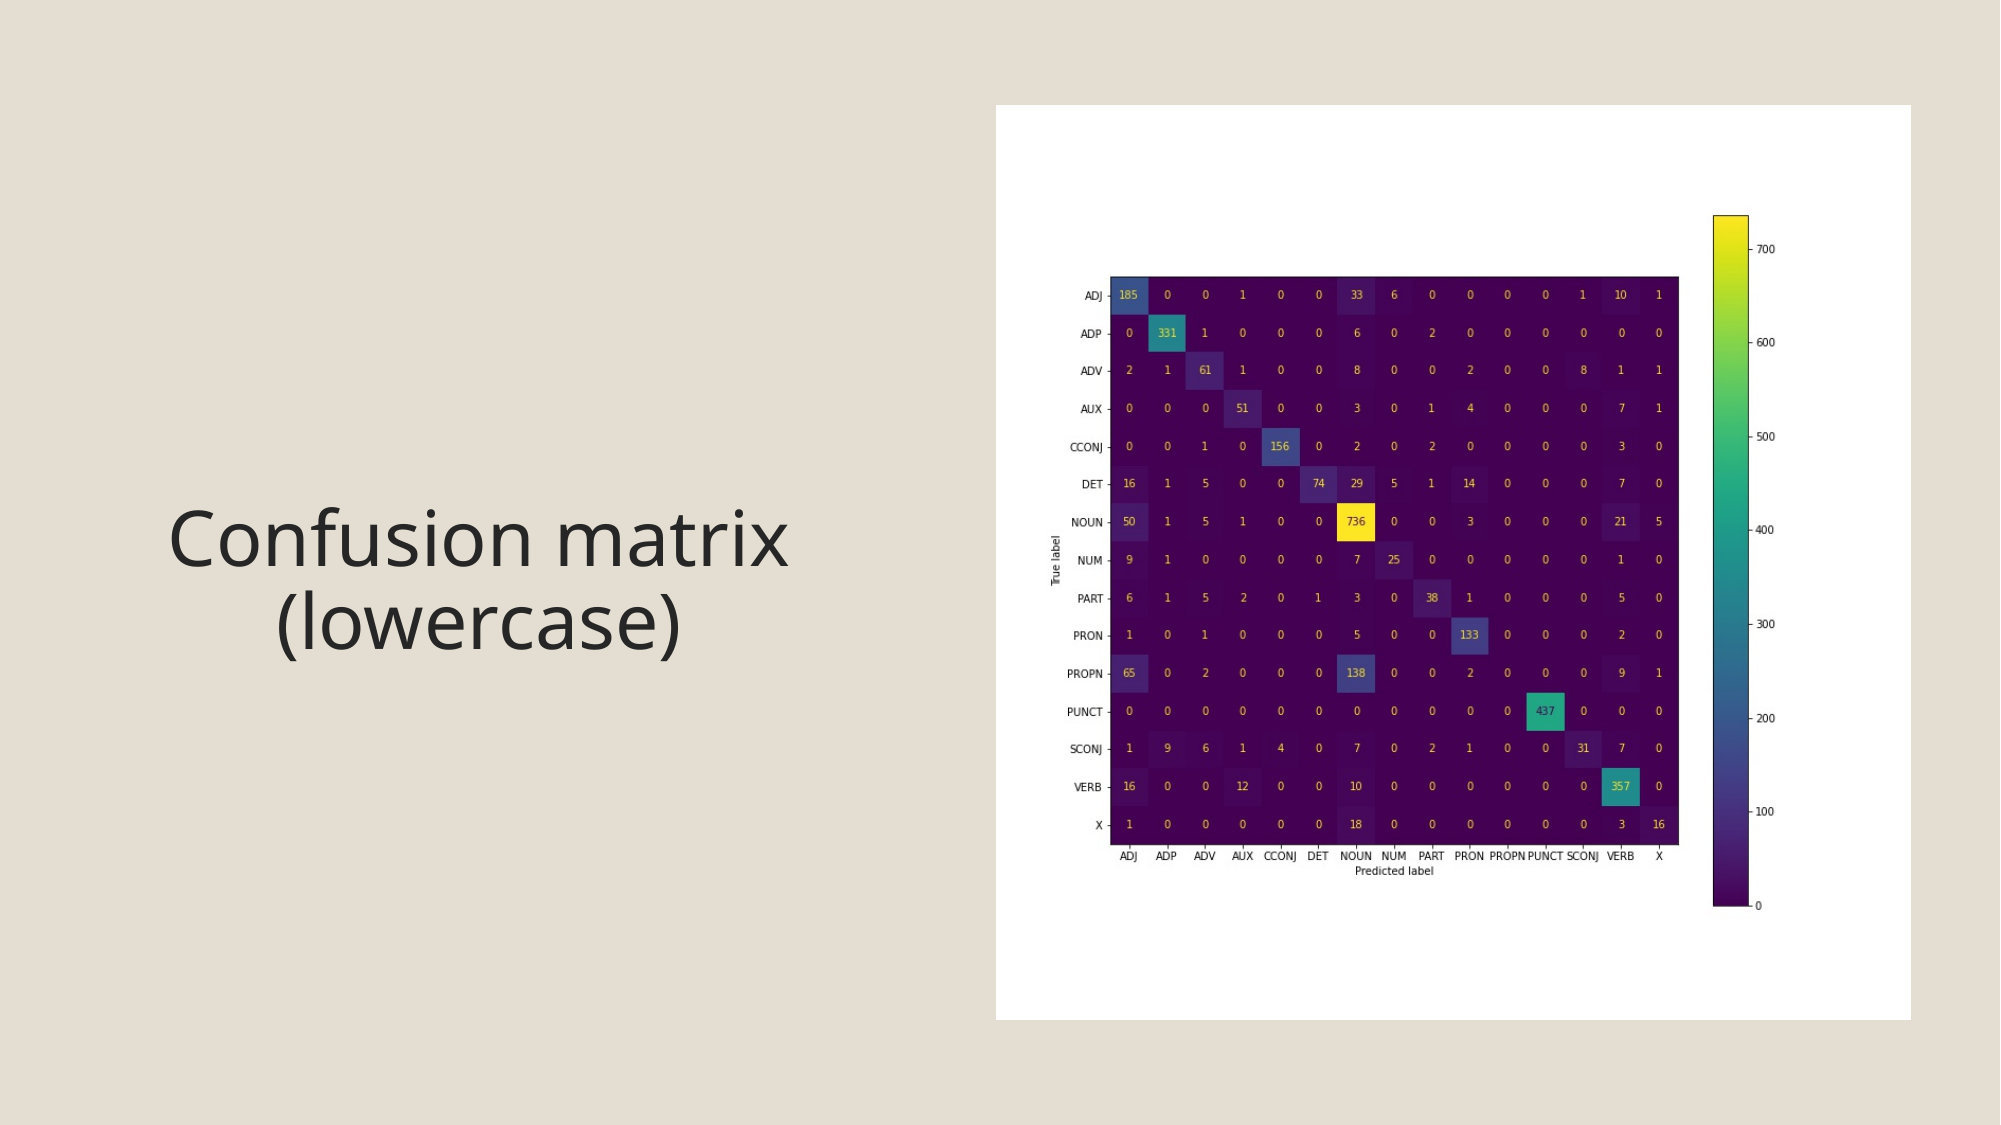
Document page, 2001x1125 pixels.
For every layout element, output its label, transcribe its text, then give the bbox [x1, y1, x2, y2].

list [996, 105, 1911, 1020]
title Confusion matrix (lowercase) [145, 194, 813, 674]
